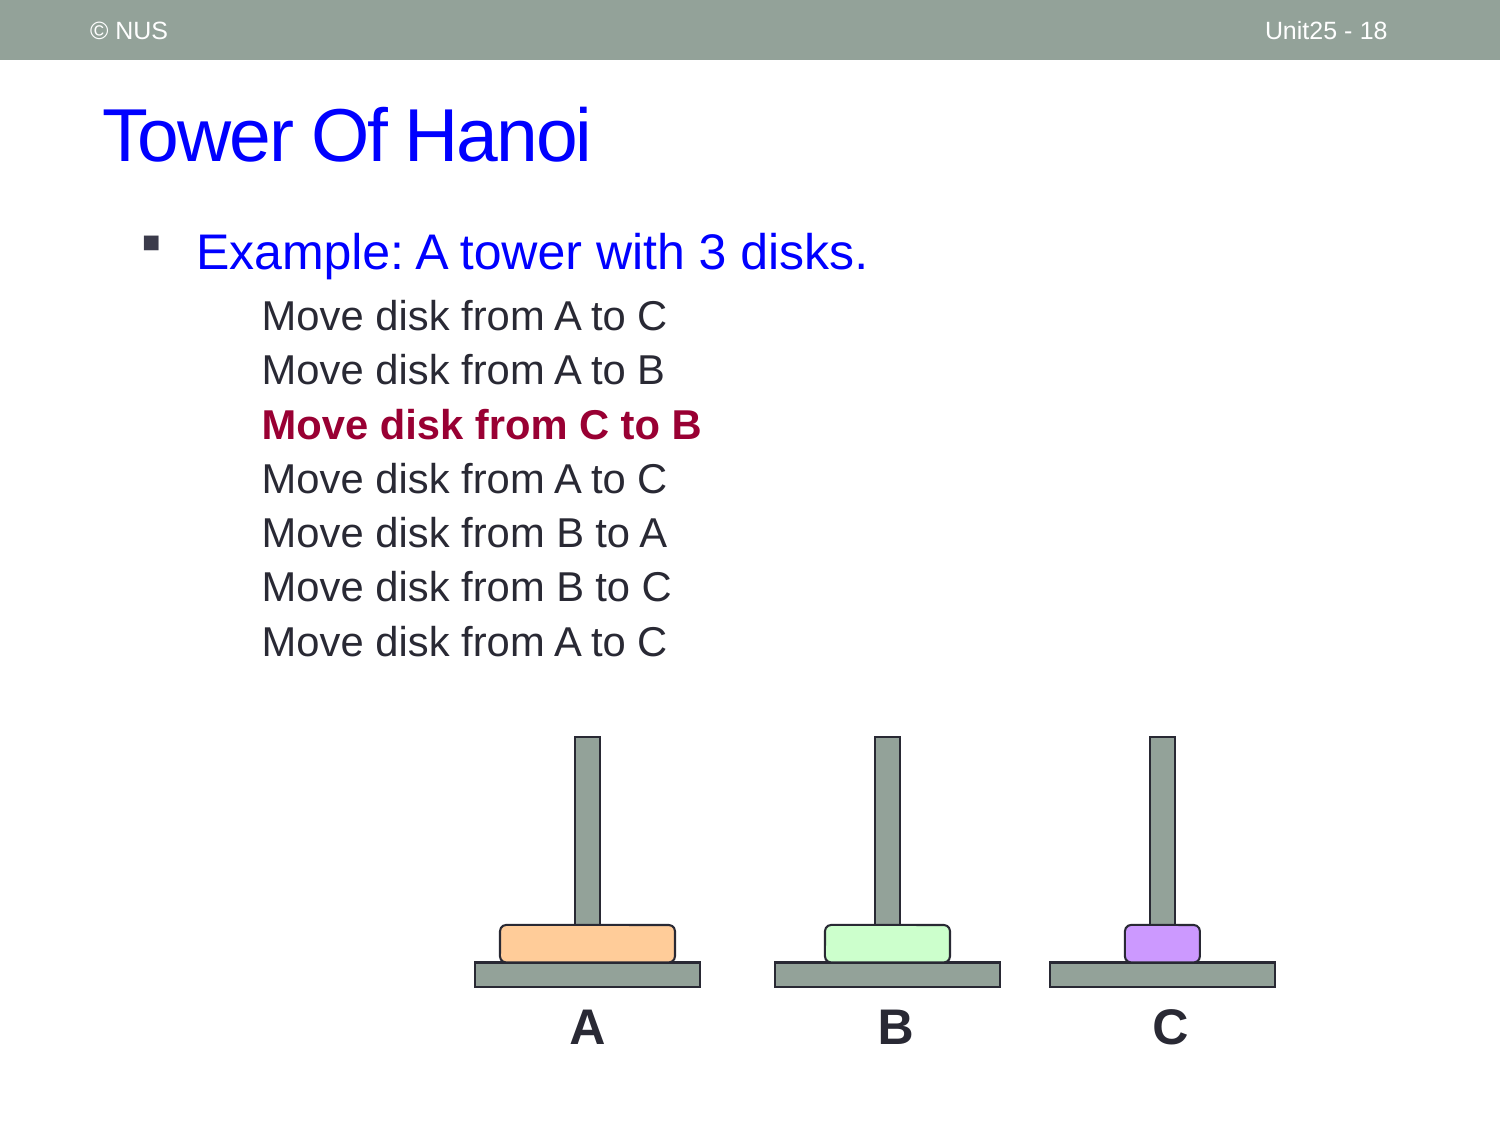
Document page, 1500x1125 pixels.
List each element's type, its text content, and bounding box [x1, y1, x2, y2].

text_box Example: A tower with 3 disks. Move disk from A to C Move disk from A to B Move disk from C to B Move disk from A to C Move disk from B to A Move disk from B to C Move disk from A to C [125, 212, 1438, 1038]
text_box A [549, 996, 625, 1063]
title Tower Of Hanoi [87, 62, 1463, 200]
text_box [1049, 737, 1276, 988]
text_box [474, 737, 701, 988]
slide_number © NUS [75, 3, 550, 57]
text_box B [862, 996, 929, 1063]
slide_number Unit25 - 18 [1250, 3, 1425, 57]
text_box C [1137, 996, 1200, 1063]
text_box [774, 737, 1001, 988]
